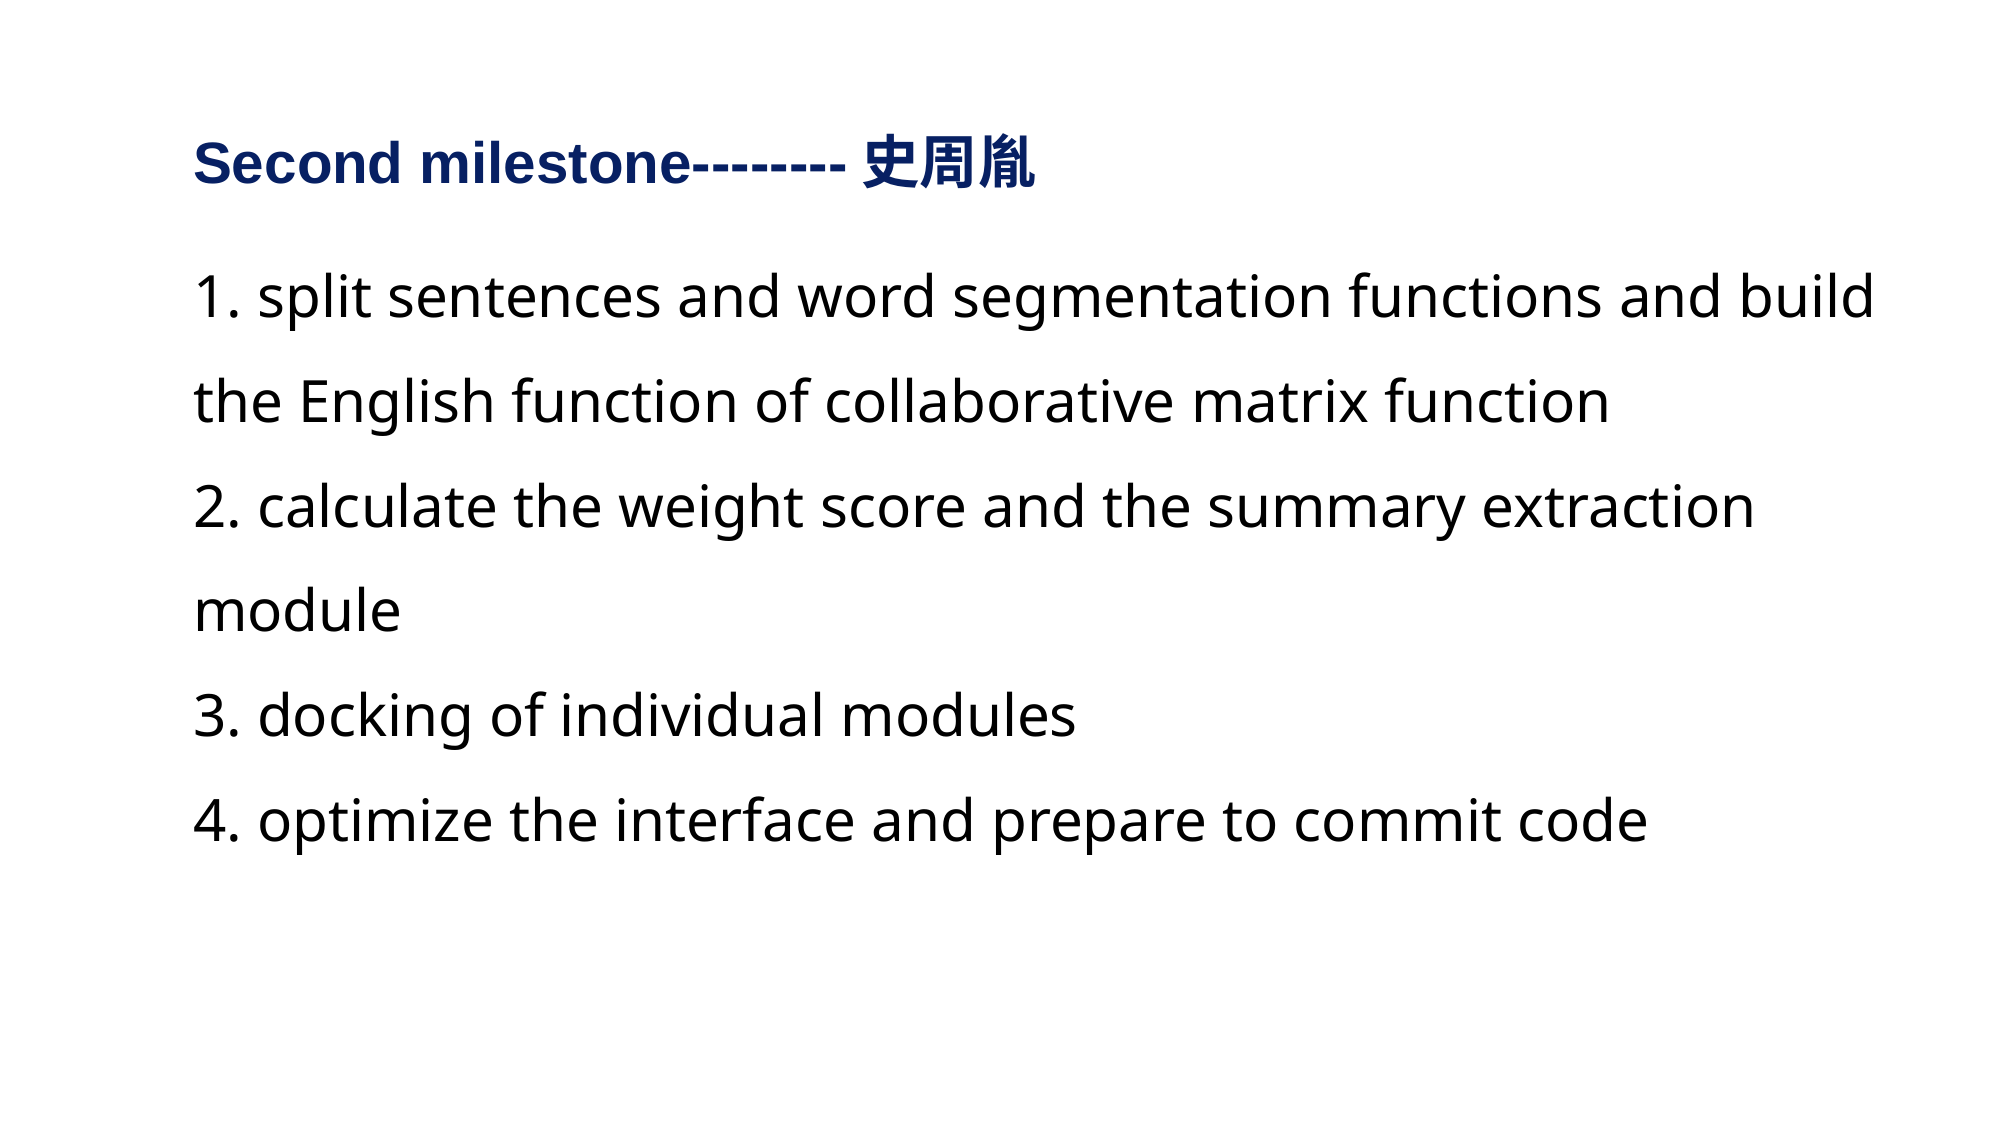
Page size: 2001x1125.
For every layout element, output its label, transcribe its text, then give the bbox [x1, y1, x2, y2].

text_box 1. split sentences and word segmentation functions and build the English function of collaborative matrix function 2. calculate the weight score and the summary extraction module 3. docking of individual modules 4. optimize the interface and prepare to commit code [178, 216, 1953, 1012]
title Second milestone--------史周胤 [178, 113, 1671, 207]
